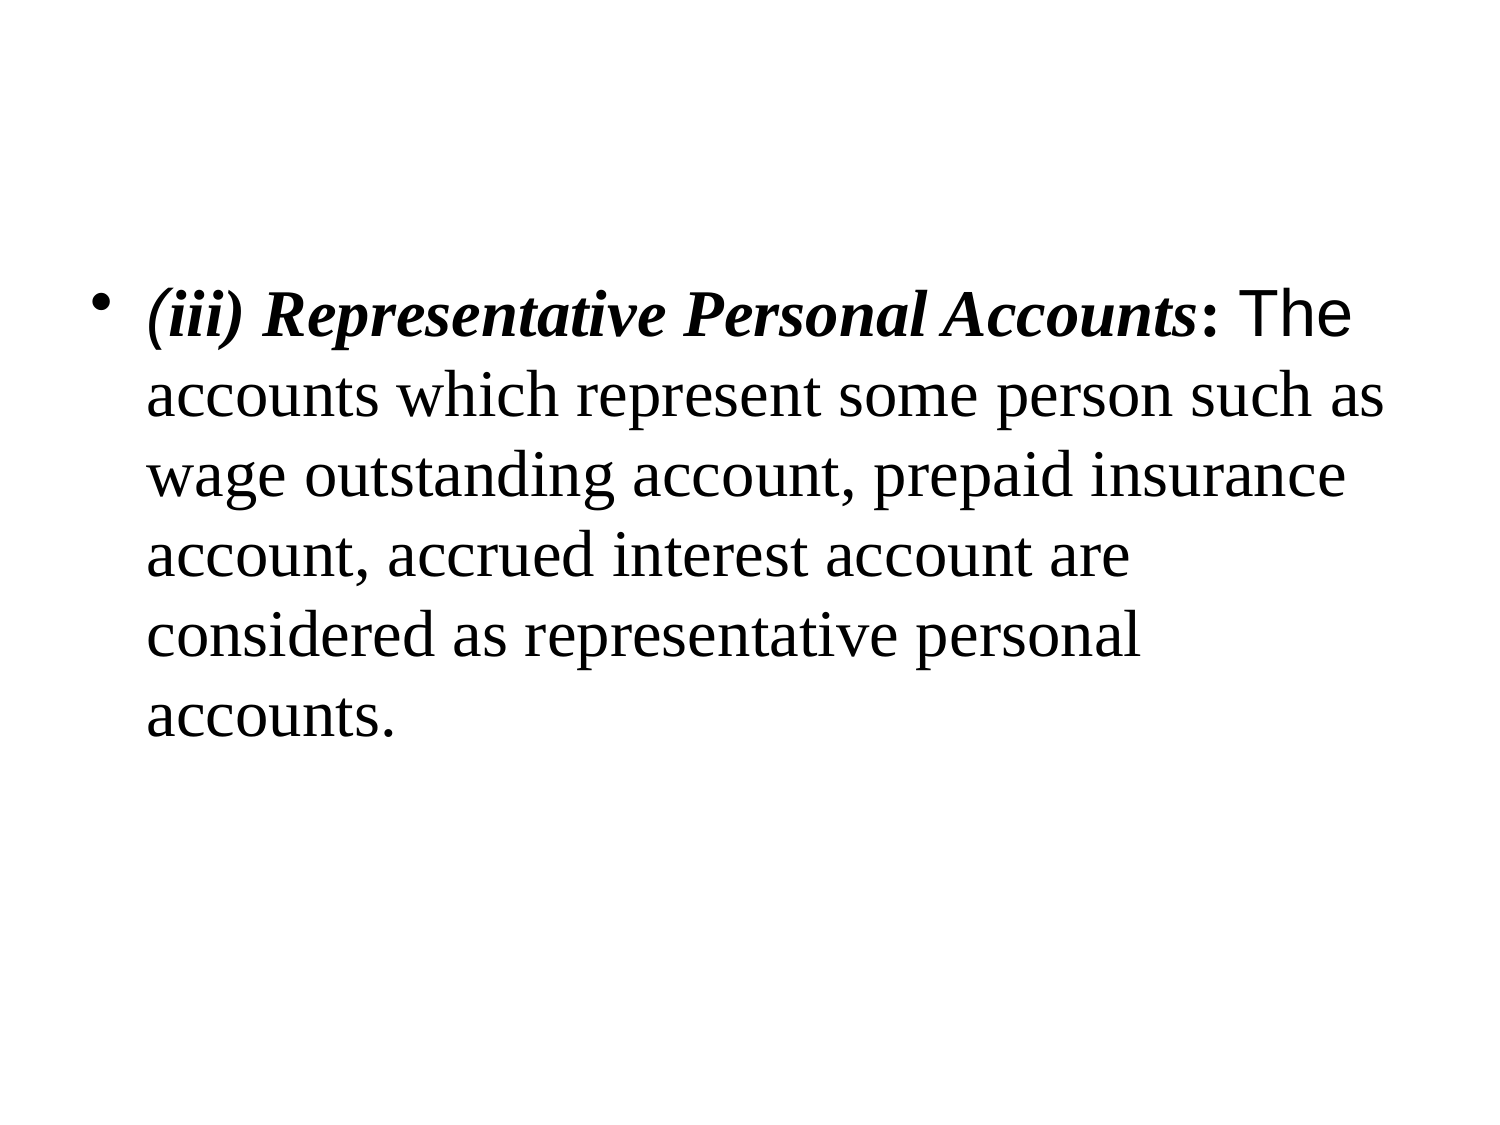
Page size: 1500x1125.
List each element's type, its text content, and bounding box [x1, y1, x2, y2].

list (iii) Representative Personal Accounts: The accounts which represent some person such as wage outstanding account, prepaid insurance account, accrued interest account are considered as representative personal accounts. [75, 262, 1425, 1005]
